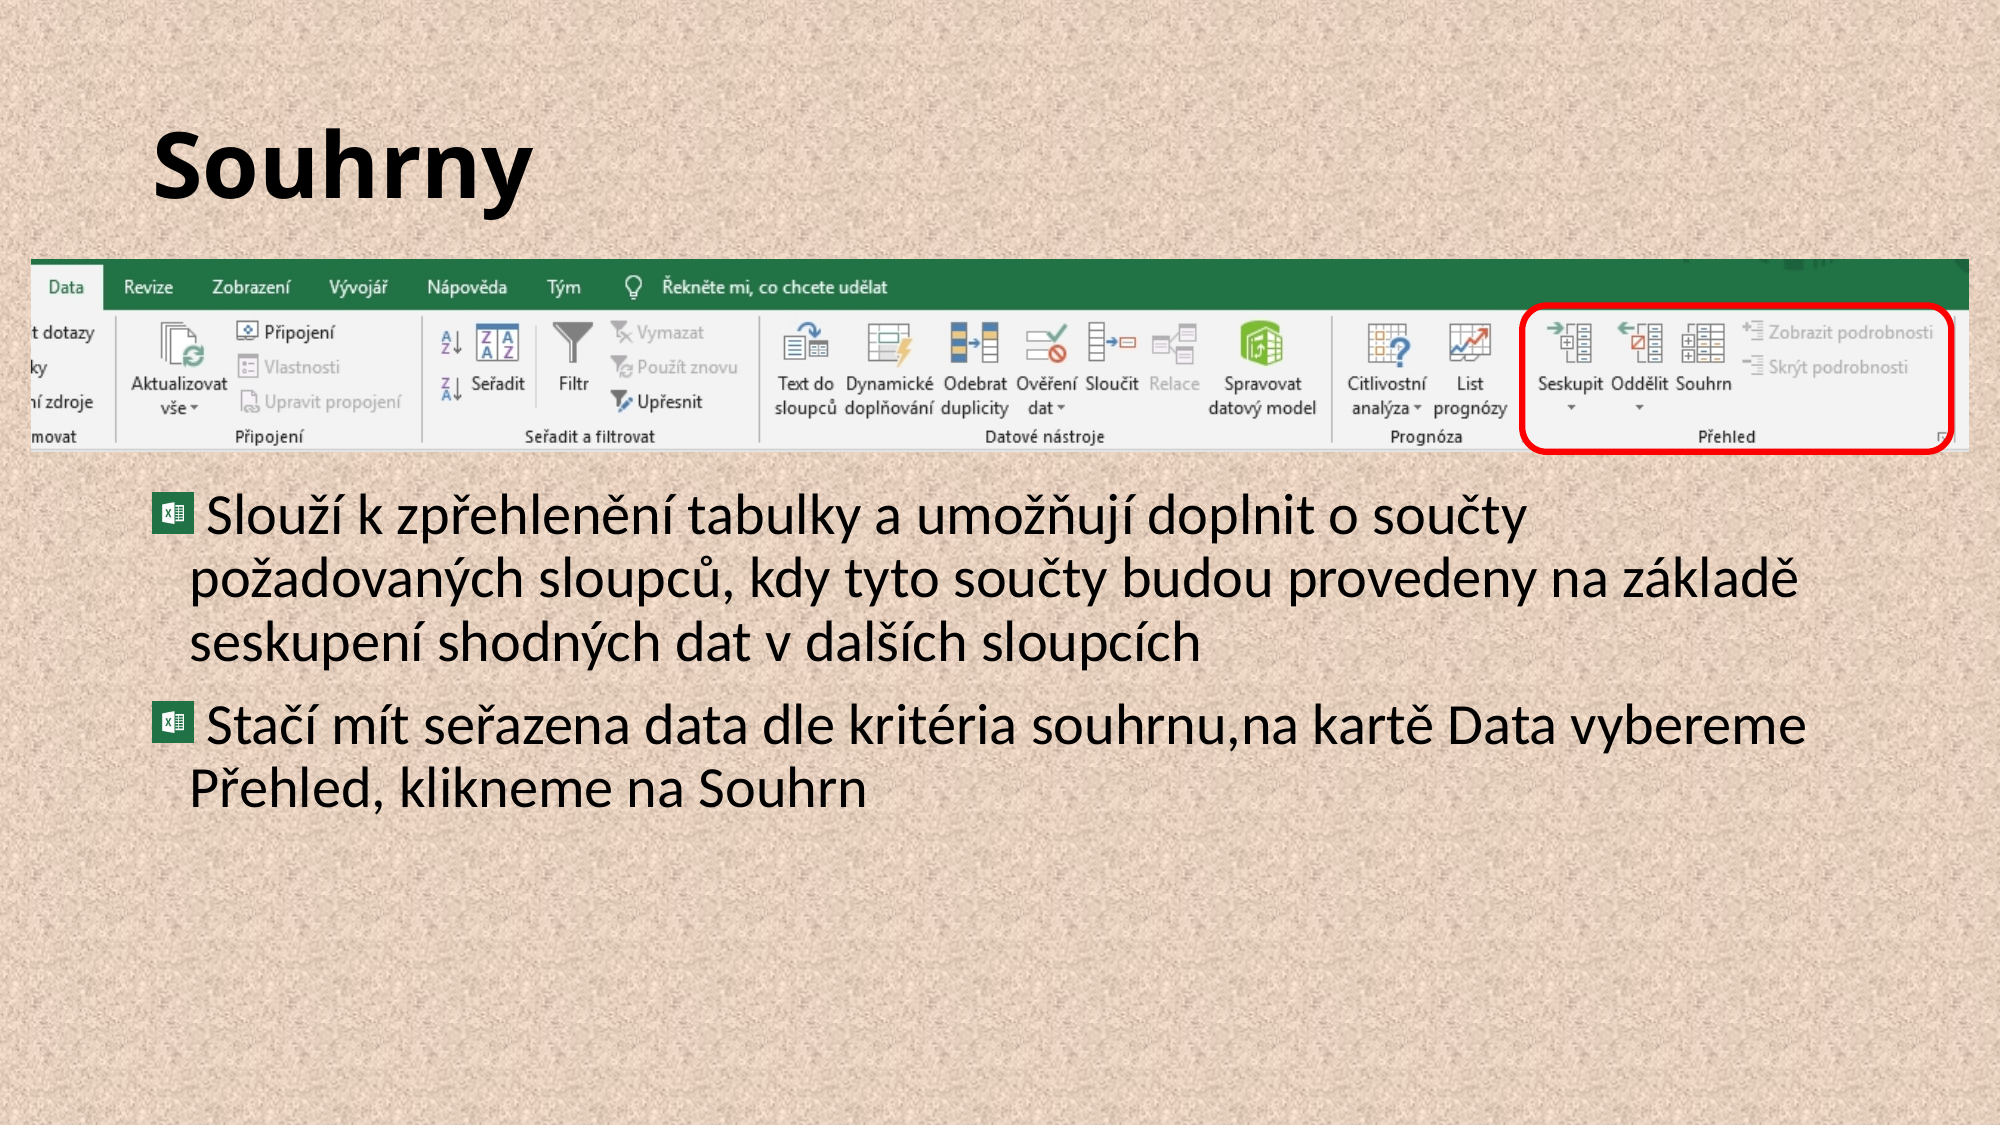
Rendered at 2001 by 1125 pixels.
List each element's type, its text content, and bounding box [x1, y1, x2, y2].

list Slouží k zpřehlenění tabulky a umožňují doplnit o součty požadovaných sloupců, kdy tyto součty budou provedeny na základě seskupení shodných dat v dalších sloupcích Stačí mít seřazena data dle kritéria souhrnu,na kartě Data vybereme Přehled, klikneme na Souhrn [137, 477, 1863, 1014]
picture [152, 492, 194, 534]
picture [152, 701, 194, 743]
title Souhrny [137, 59, 1863, 259]
picture [31, 259, 1969, 452]
